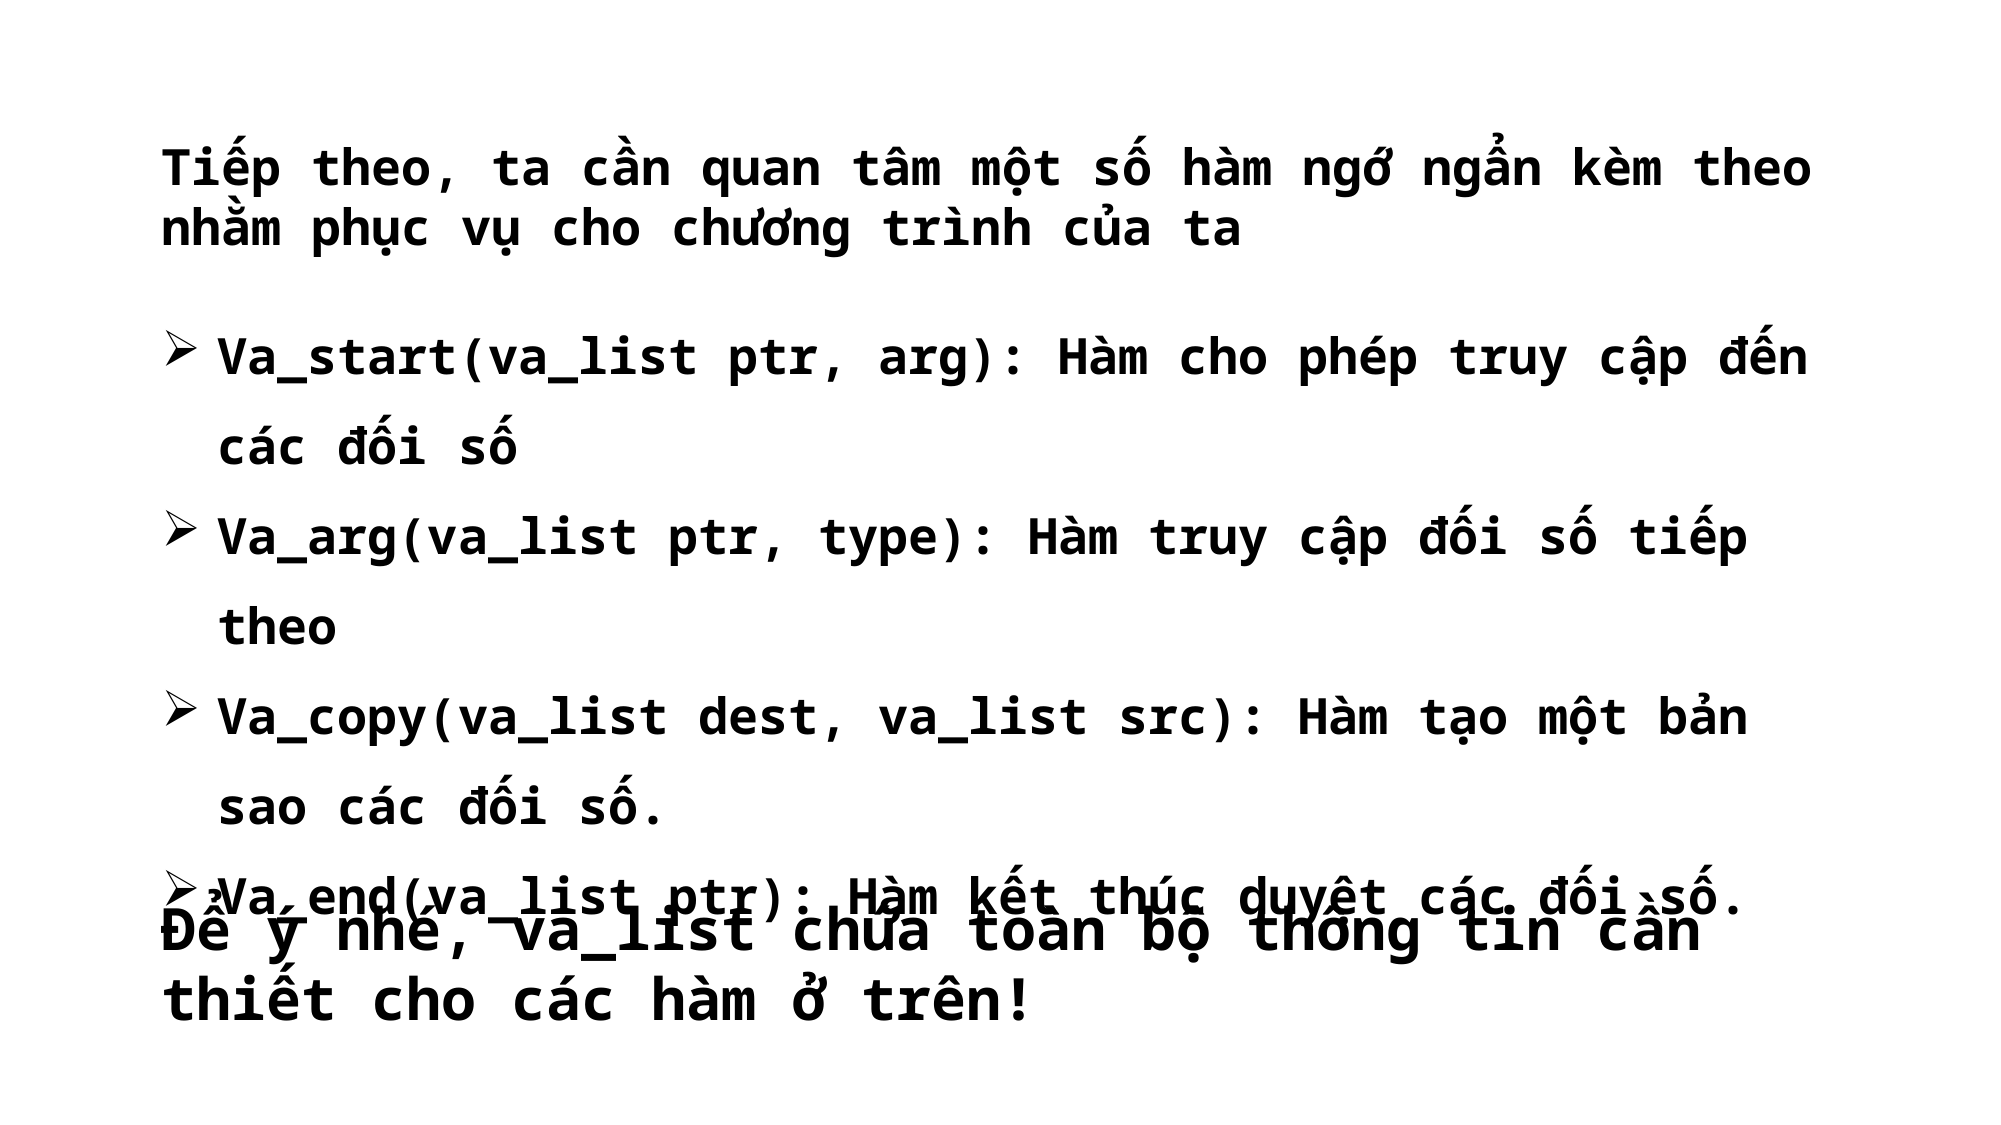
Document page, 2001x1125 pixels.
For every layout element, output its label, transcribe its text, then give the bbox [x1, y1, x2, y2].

text_box Va_start(va_list ptr, arg): Hàm cho phép truy cập đến các đối số Va_arg(va_list ptr, type): Hàm truy cập đối số tiếp theo Va_copy(va_list dest, va_list src): Hàm tạo một bản sao các đối số. Va_end(va_list ptr): Hàm kết thúc duyệt các đối số. [146, 287, 1854, 932]
text_box Tiếp theo, ta cần quan tâm một số hàm ngớ ngẩn kèm theo nhằm phục vụ cho chương trình của ta [146, 128, 1854, 263]
text_box Để ý nhé, va_list chứa toàn bộ thông tin cần thiết cho các hàm ở trên! [146, 884, 1822, 1039]
